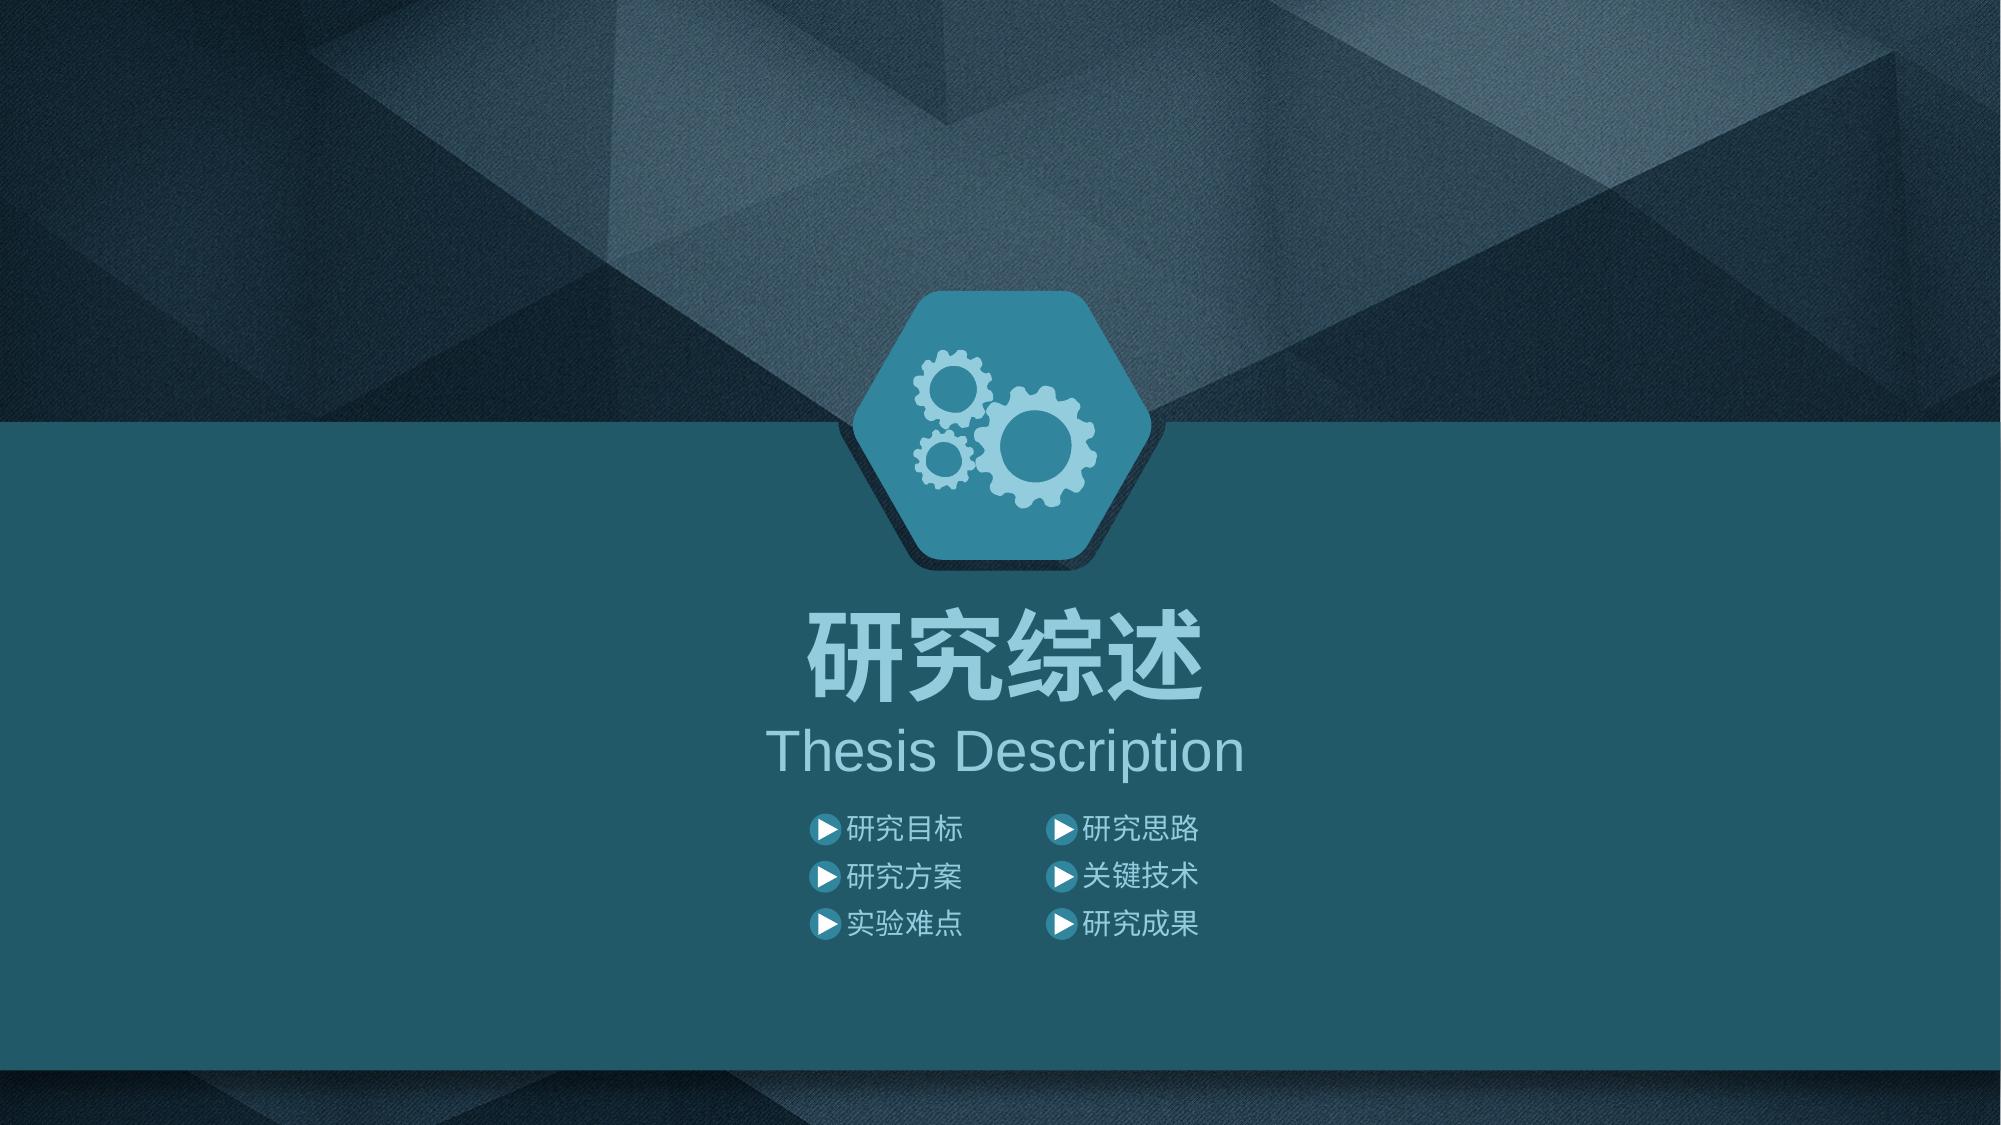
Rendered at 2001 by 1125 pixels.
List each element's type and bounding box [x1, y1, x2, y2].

picture [0, 0, 2001, 1125]
text_box [913, 349, 1099, 509]
text_box [811, 904, 1046, 941]
text_box [810, 857, 1046, 894]
text_box [811, 810, 1045, 846]
text_box [1047, 810, 1285, 846]
text_box [1047, 904, 1285, 941]
text_box [1047, 857, 1285, 894]
